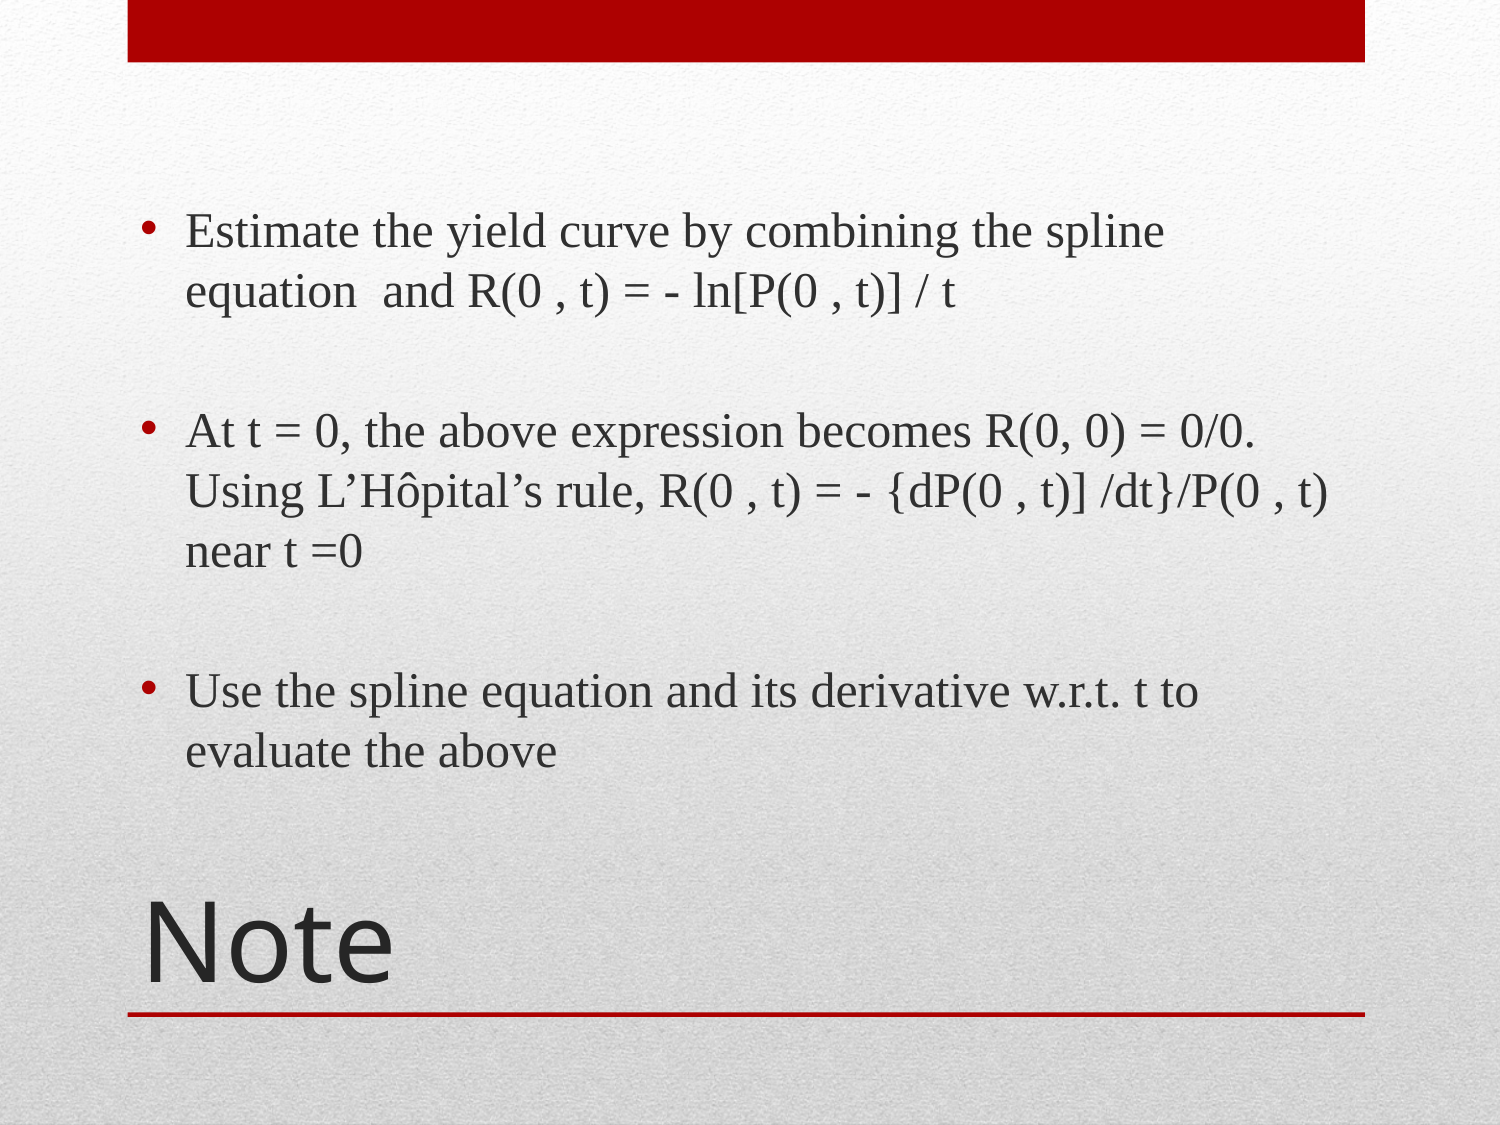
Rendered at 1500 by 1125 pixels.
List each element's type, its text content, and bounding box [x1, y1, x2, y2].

title Note [125, 863, 1238, 1013]
list Estimate the yield curve by combining the spline equation and R(0 , t) = - ln[P(0 , t)] / t At t = 0, the above expression becomes R(0, 0) = 0/0. Using L’Hôpital’s rule, R(0 , t) = - {dP(0 , t)] /dt}/P(0 , t) near t =0 Use the spline equation and its derivative w.r.t. t to evaluate the above [125, 112, 1363, 863]
